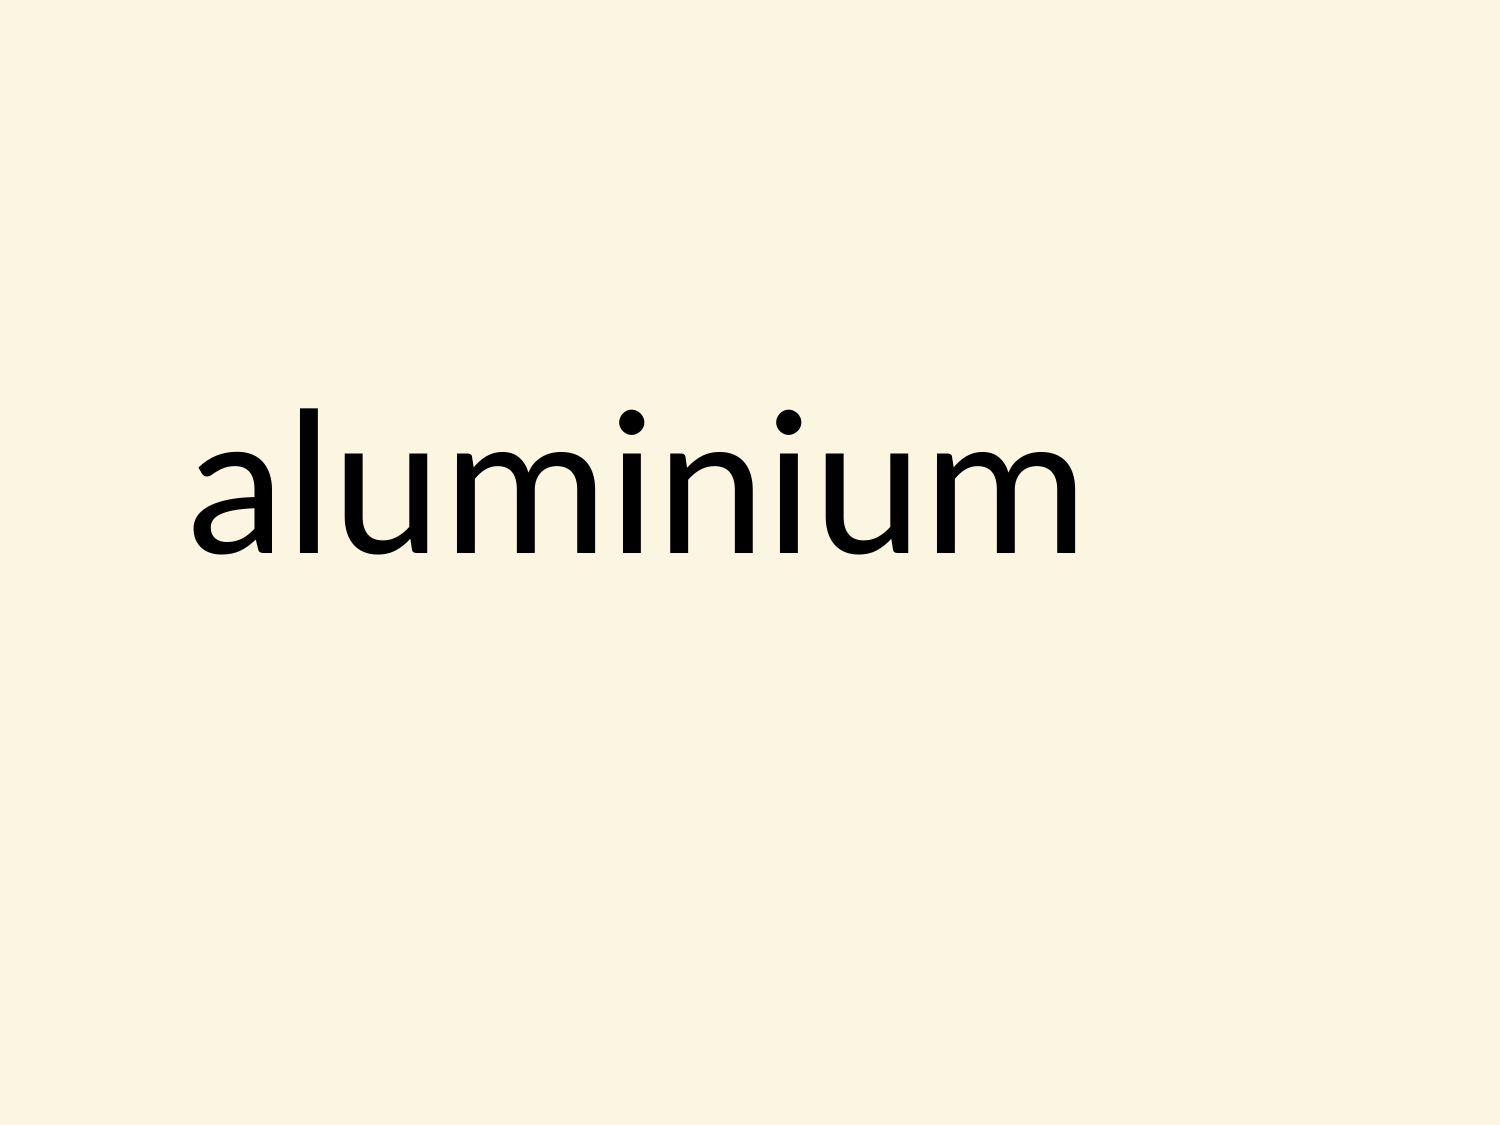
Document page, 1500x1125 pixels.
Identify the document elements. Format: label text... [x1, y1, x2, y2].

title aluminium [0, 349, 1275, 591]
